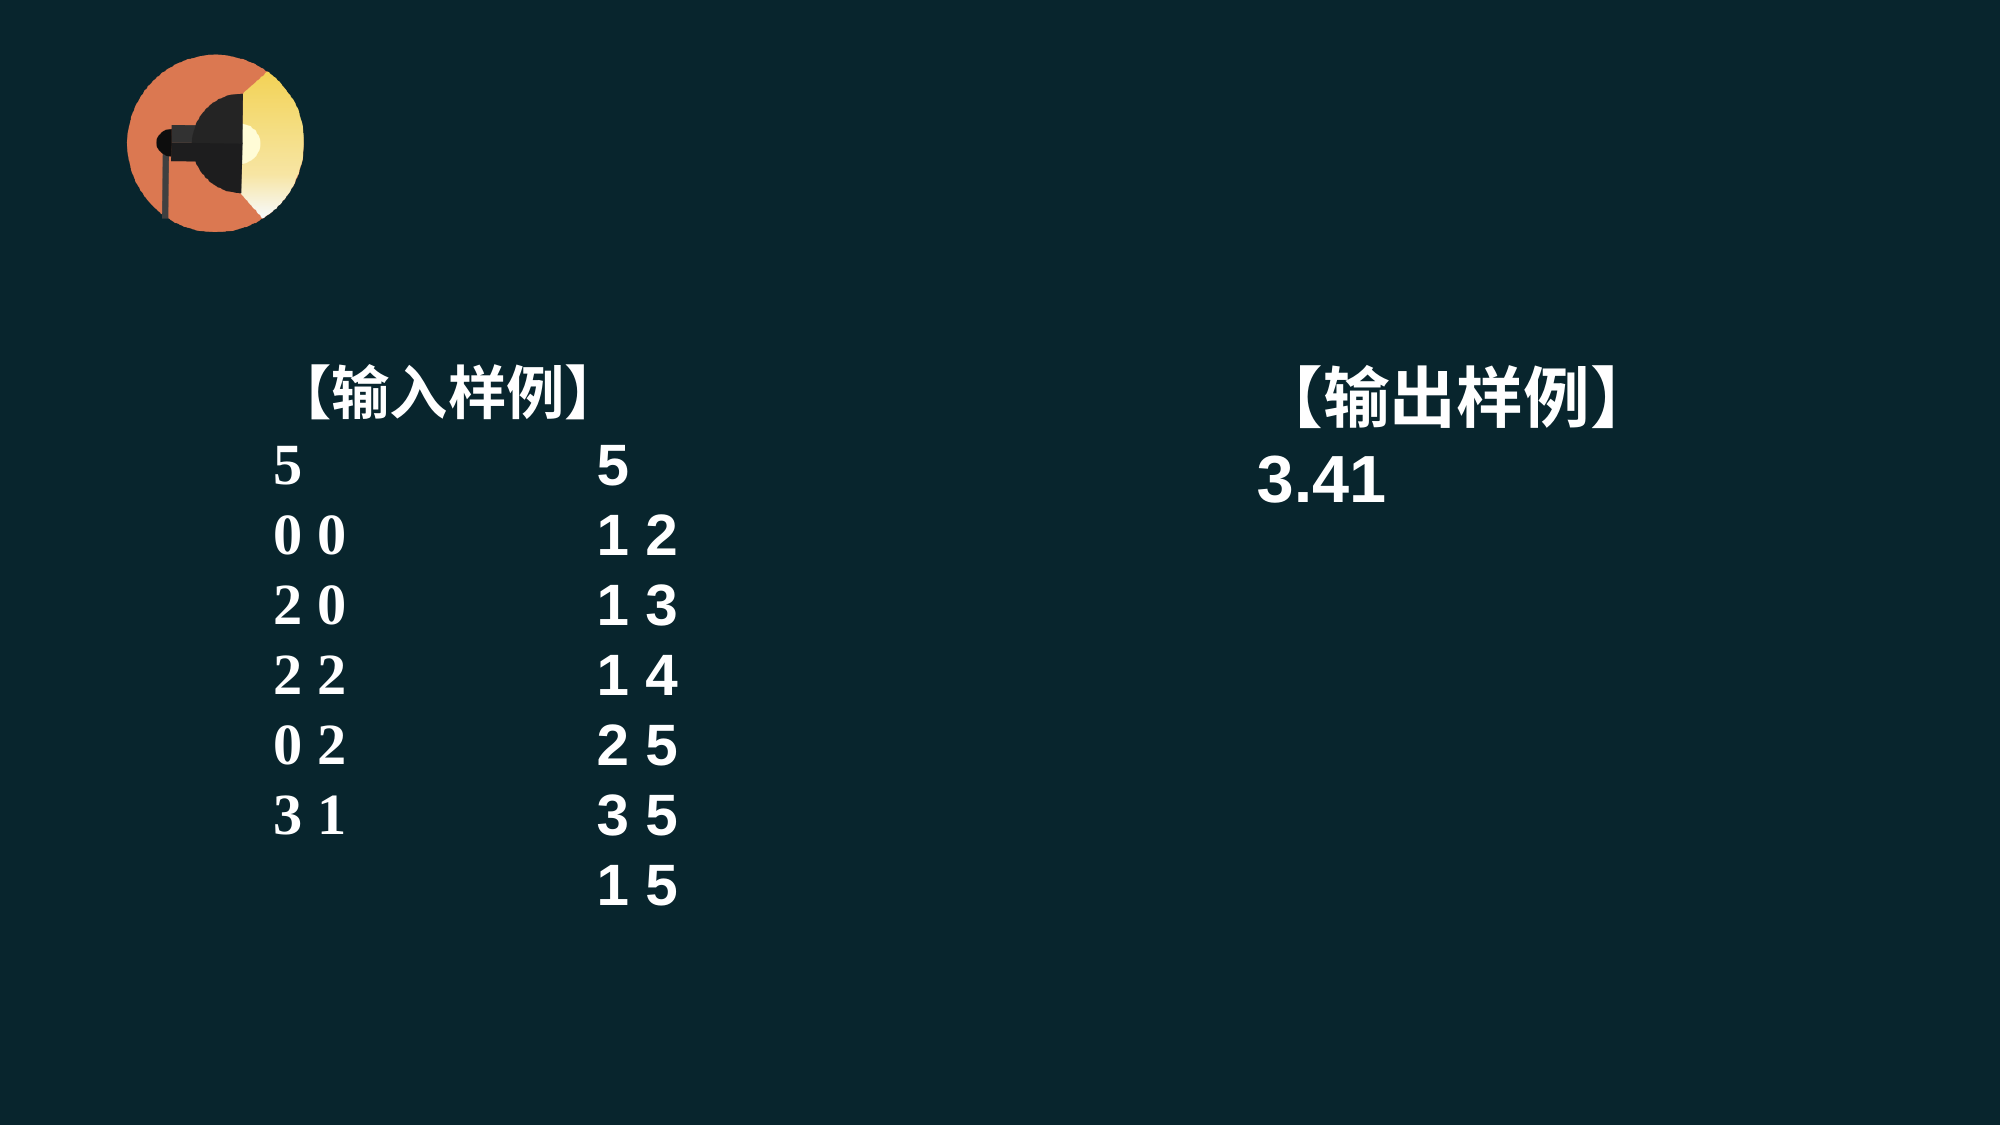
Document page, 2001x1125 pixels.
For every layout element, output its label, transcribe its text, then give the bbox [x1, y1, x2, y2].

text_box 5 1 2 1 3 1 4 2 5 3 5 1 5 [581, 419, 864, 925]
text_box 【输出样例】 3.41 [1241, 348, 1673, 604]
picture [126, 54, 304, 232]
text_box 【输入样例】 5 0 0 2 0 2 2 0 2 3 1 [258, 348, 1092, 924]
